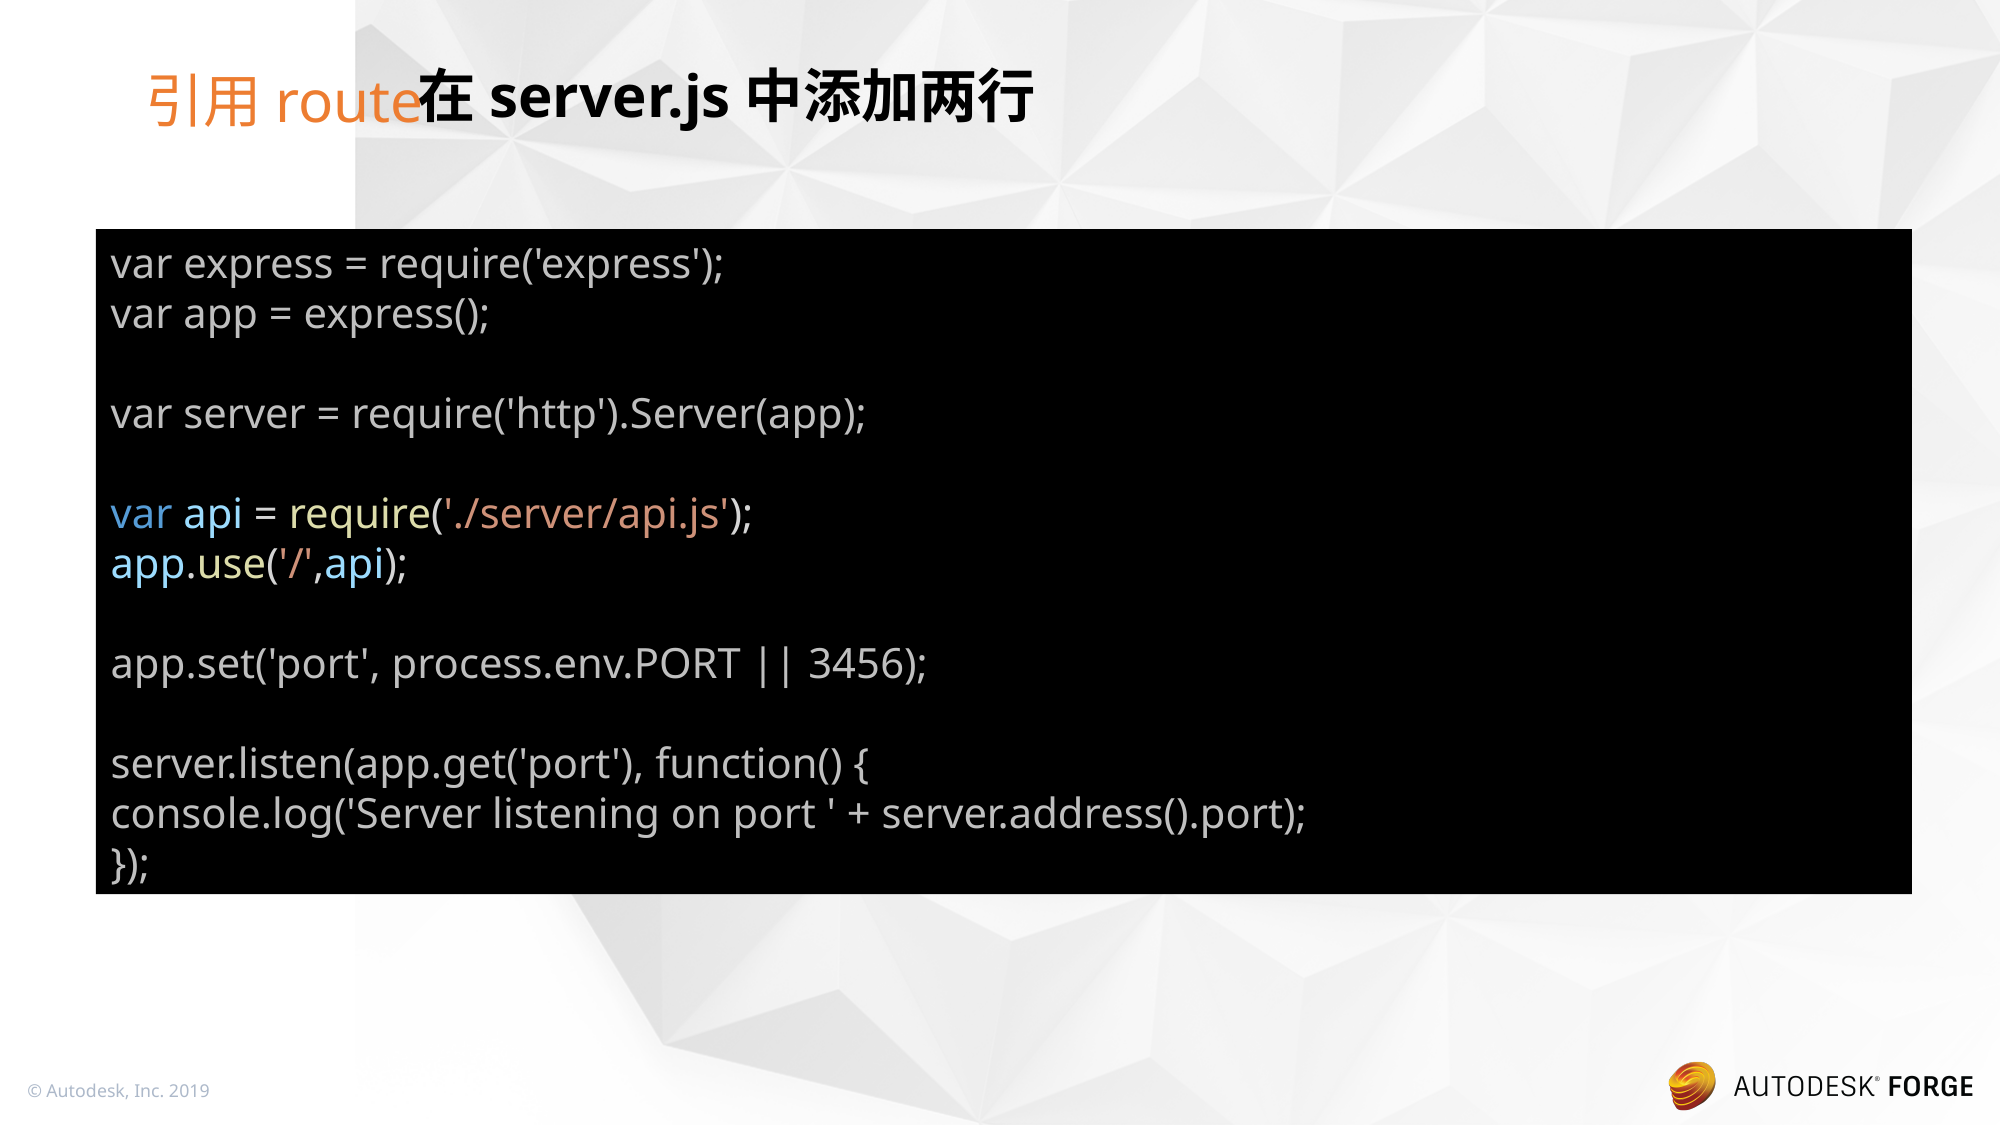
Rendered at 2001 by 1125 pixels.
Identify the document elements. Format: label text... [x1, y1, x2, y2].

text_box var express = require('express'); var app = express(); var server = require('http').Server(app); var api = require('./server/api.js'); app.use('/',api); app.set('port', process.env.PORT || 3456); server.listen(app.get('port'), function() { console.log('Server listening on port ' + server.address().port); }); [95, 229, 1912, 895]
picture [1659, 1052, 1982, 1120]
title 引用route [130, 0, 2000, 230]
